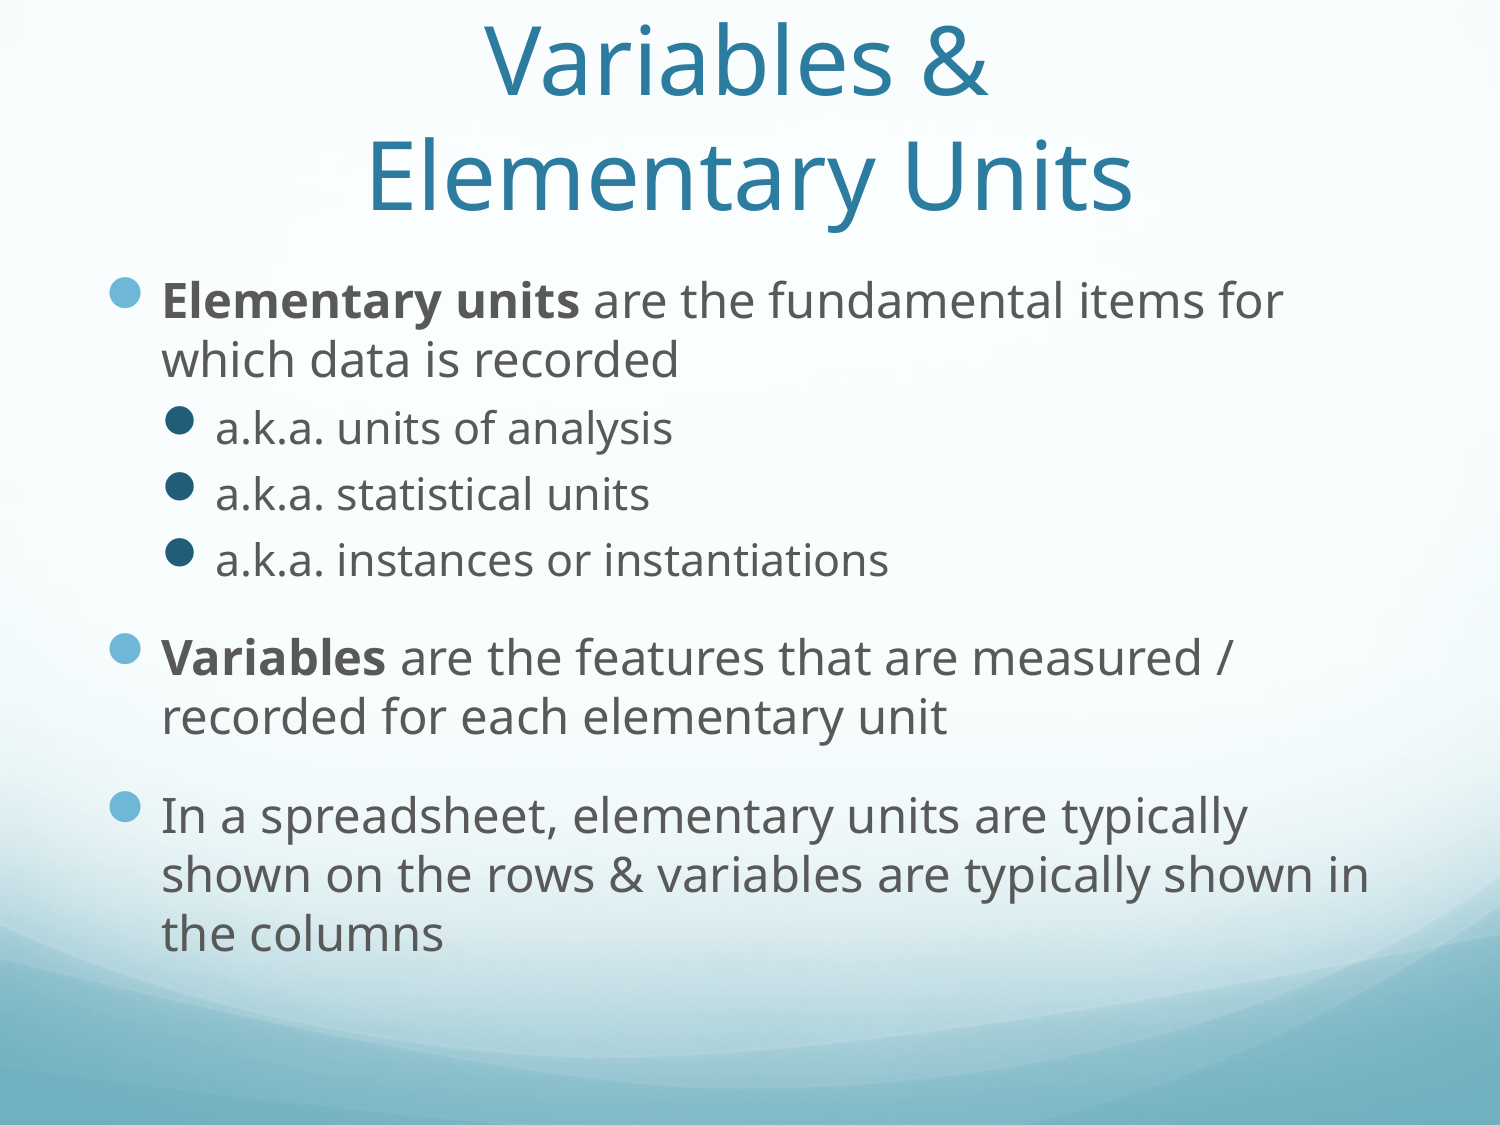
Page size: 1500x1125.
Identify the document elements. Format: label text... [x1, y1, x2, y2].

title Variables & Elementary Units [90, 17, 1410, 237]
list Elementary units are the fundamental items for which data is recorded a.k.a. units of analysis a.k.a. statistical units a.k.a. instances or instantiations Variables are the features that are measured / recorded for each elementary unit In a spreadsheet, elementary units are typically shown on the rows & variables are typically shown in the columns [90, 262, 1410, 975]
